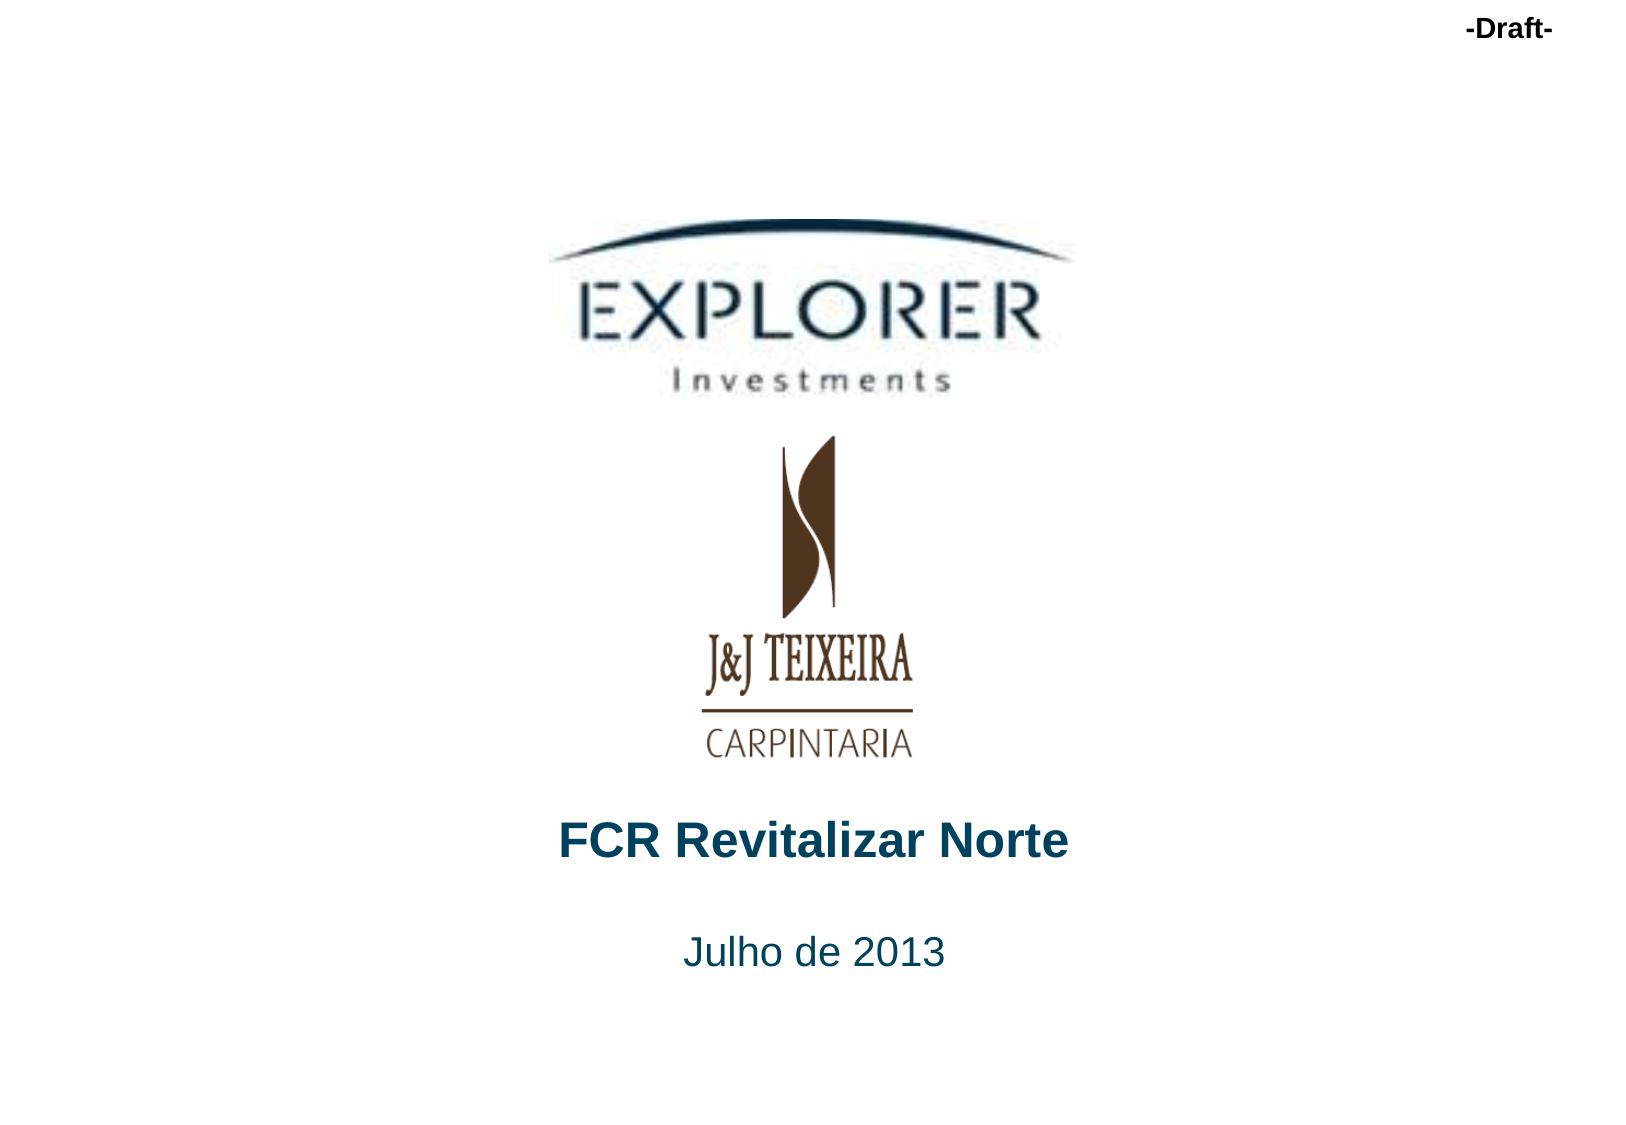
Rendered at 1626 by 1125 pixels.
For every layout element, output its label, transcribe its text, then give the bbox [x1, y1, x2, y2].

list FCR Revitalizar Norte [429, 798, 1199, 870]
list Julho de 2013 [530, 916, 1099, 1000]
picture [549, 219, 1076, 401]
picture [697, 427, 930, 776]
